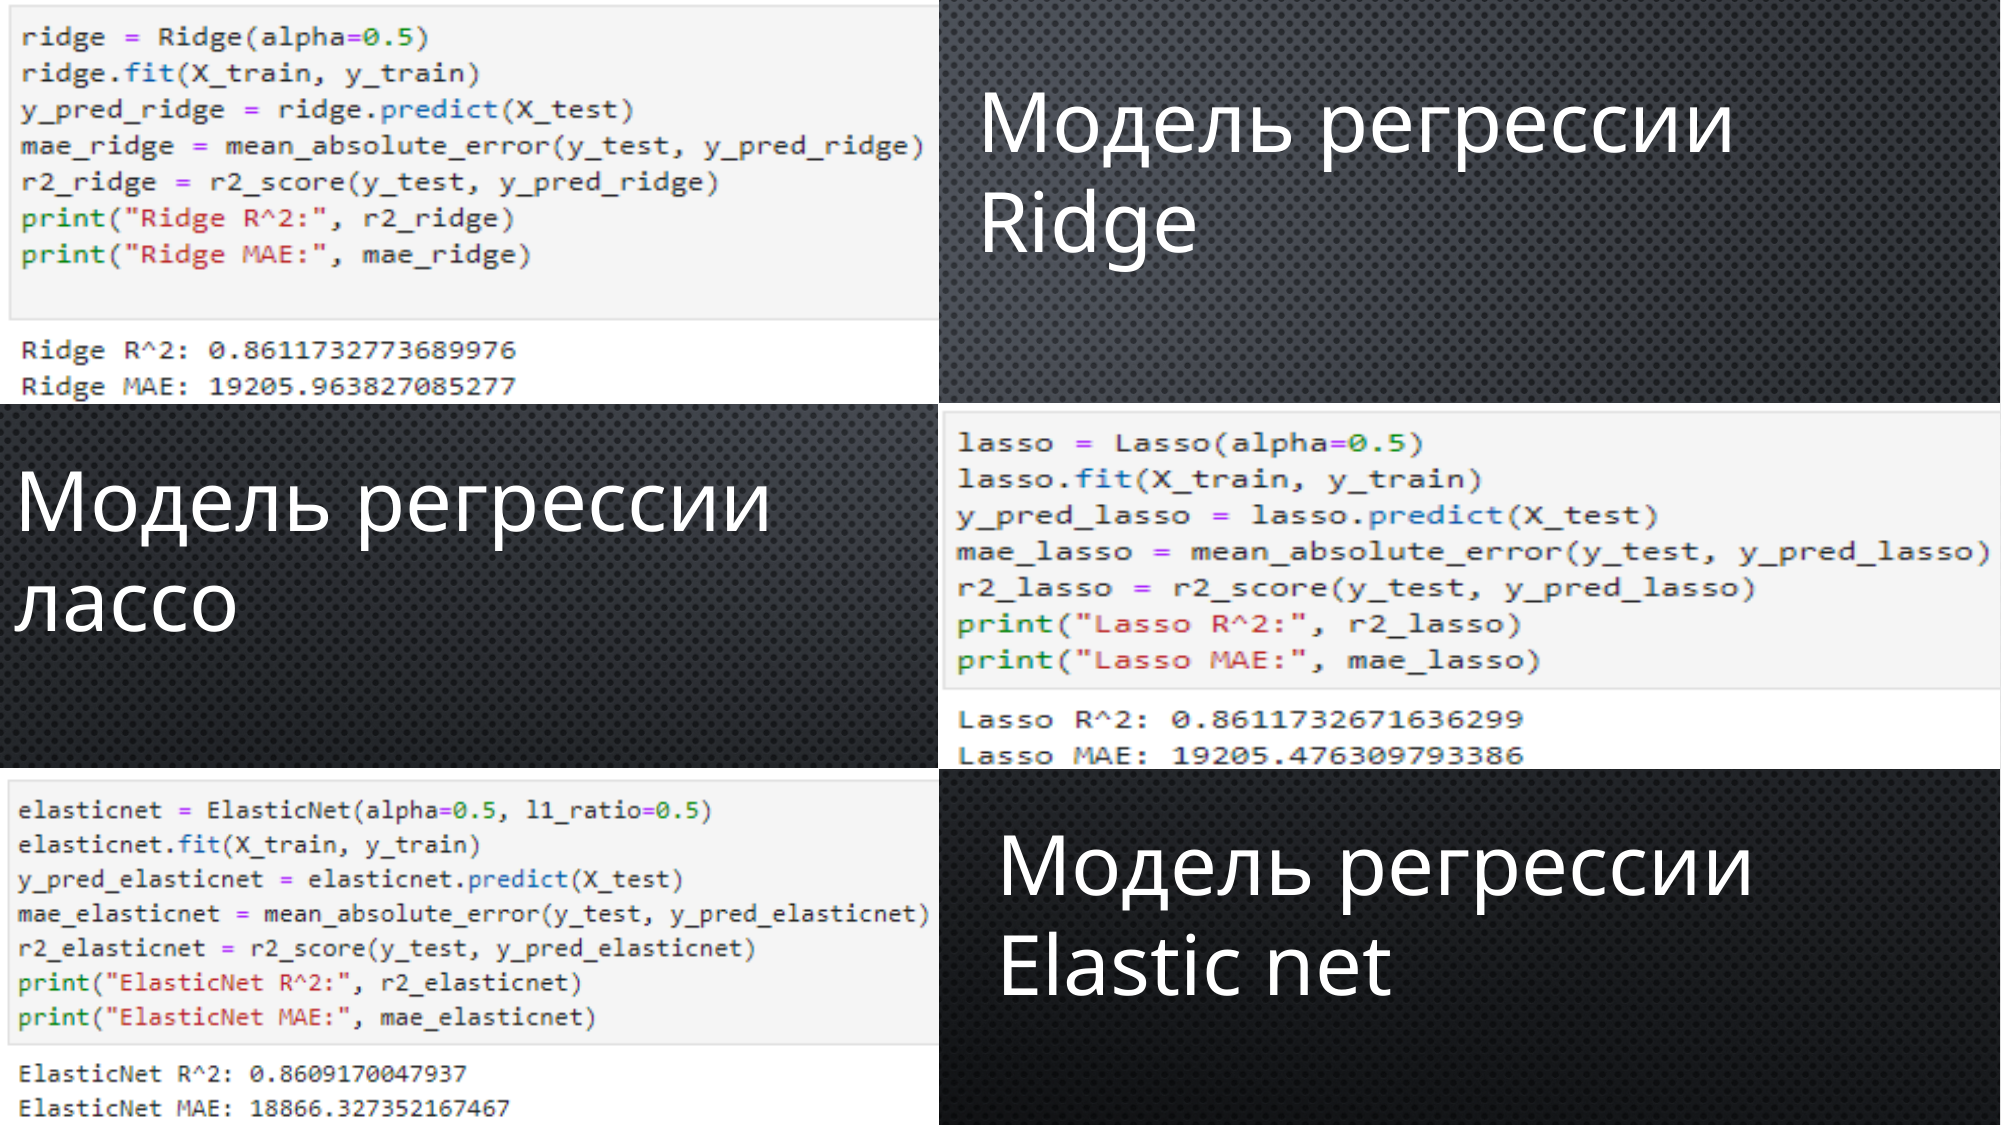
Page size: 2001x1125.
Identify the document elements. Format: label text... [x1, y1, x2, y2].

text_box Модель регрессии Elastic net [981, 805, 1975, 1020]
picture [0, 0, 2000, 1125]
text_box Модель регрессии Ridge [962, 61, 1990, 277]
text_box Модель регрессии лассо [0, 440, 924, 656]
